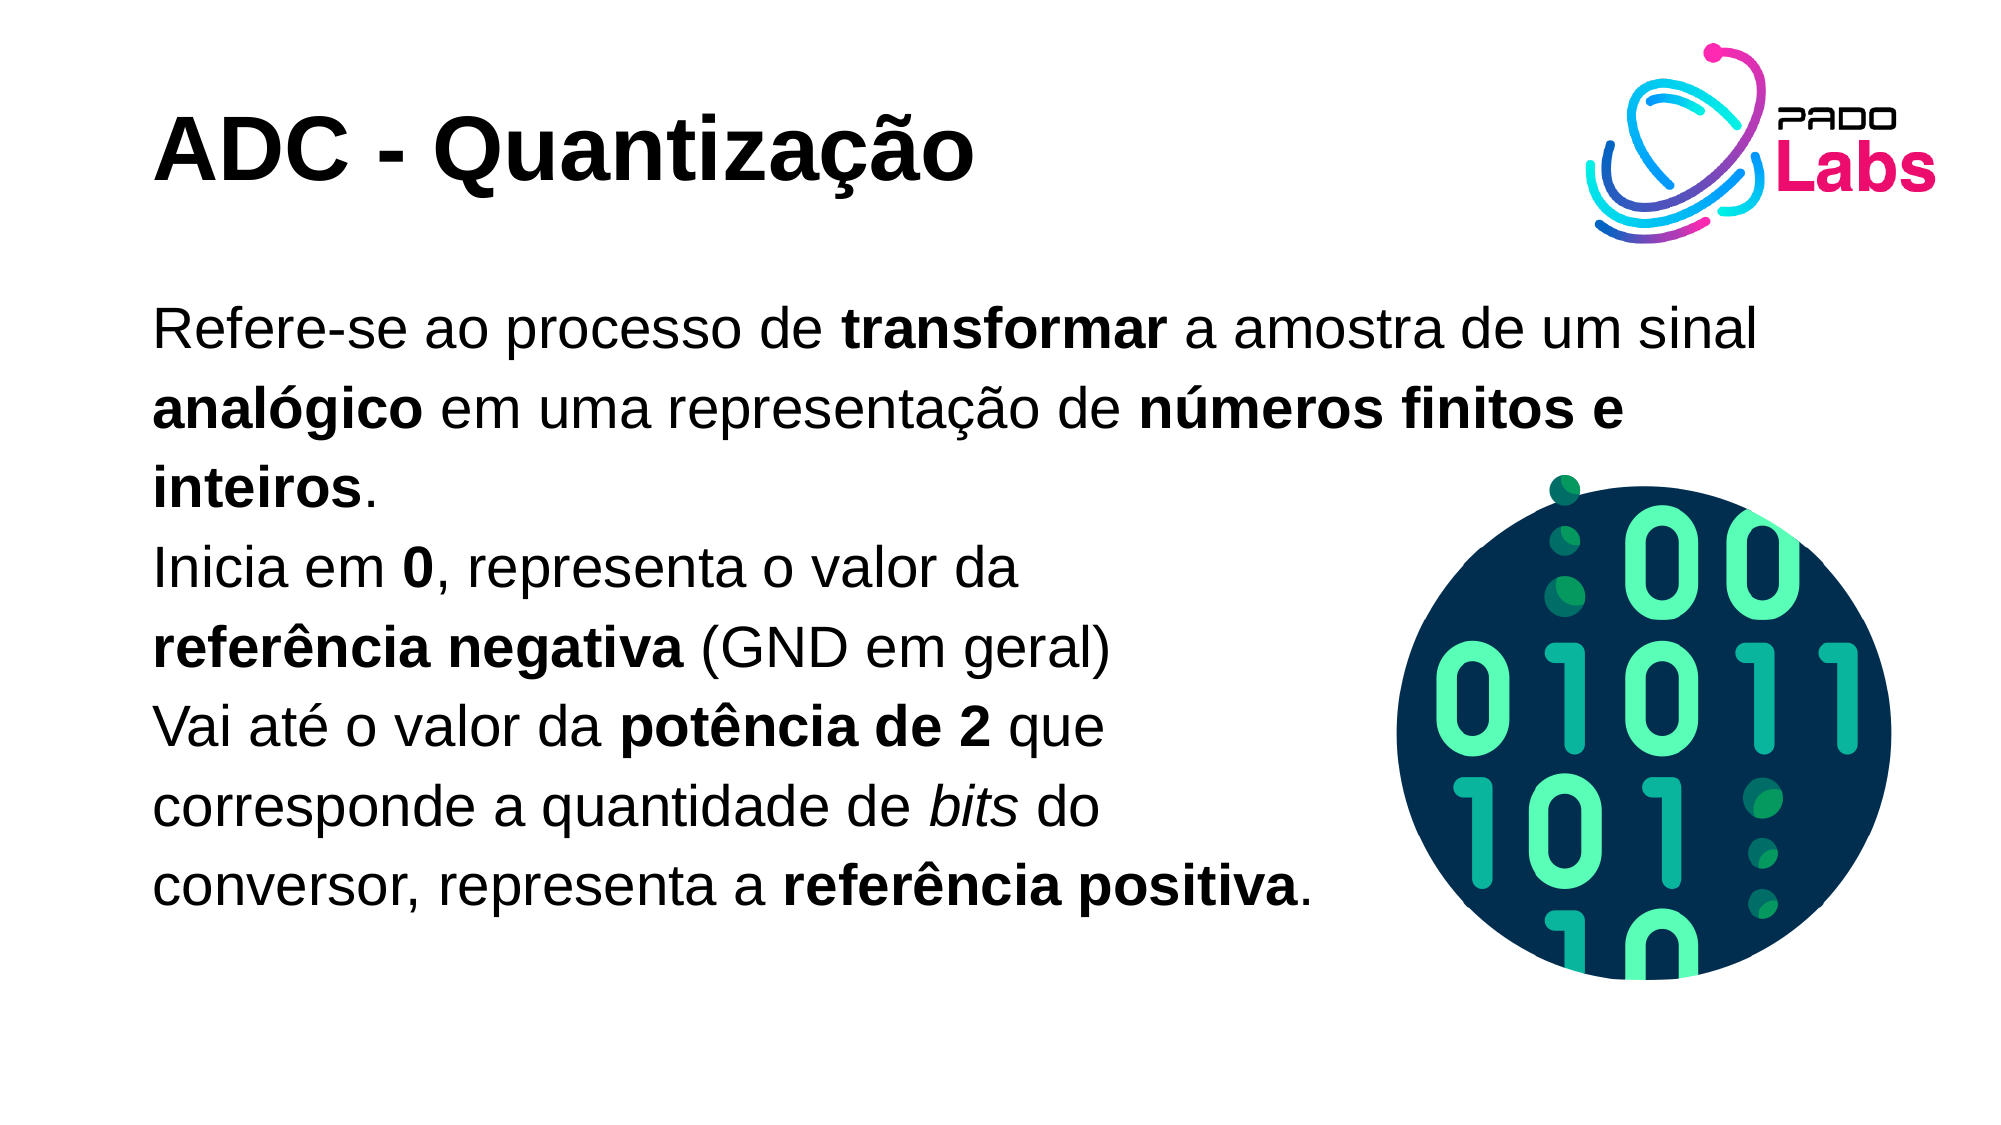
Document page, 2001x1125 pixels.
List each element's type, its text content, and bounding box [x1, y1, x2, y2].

picture [1390, 475, 1896, 981]
title ADC - Quantização [137, 84, 1561, 218]
picture [1585, 43, 1937, 244]
list Refere-se ao processo de transformar a amostra de um sinal analógico em uma representação de números finitos e inteiros. Inicia em 0, representa o valor da referência negativa (GND em geral) Vai até o valor da potência de 2 que corresponde a quantidade de bits do conversor, representa a referência positiva. [137, 273, 1863, 1014]
